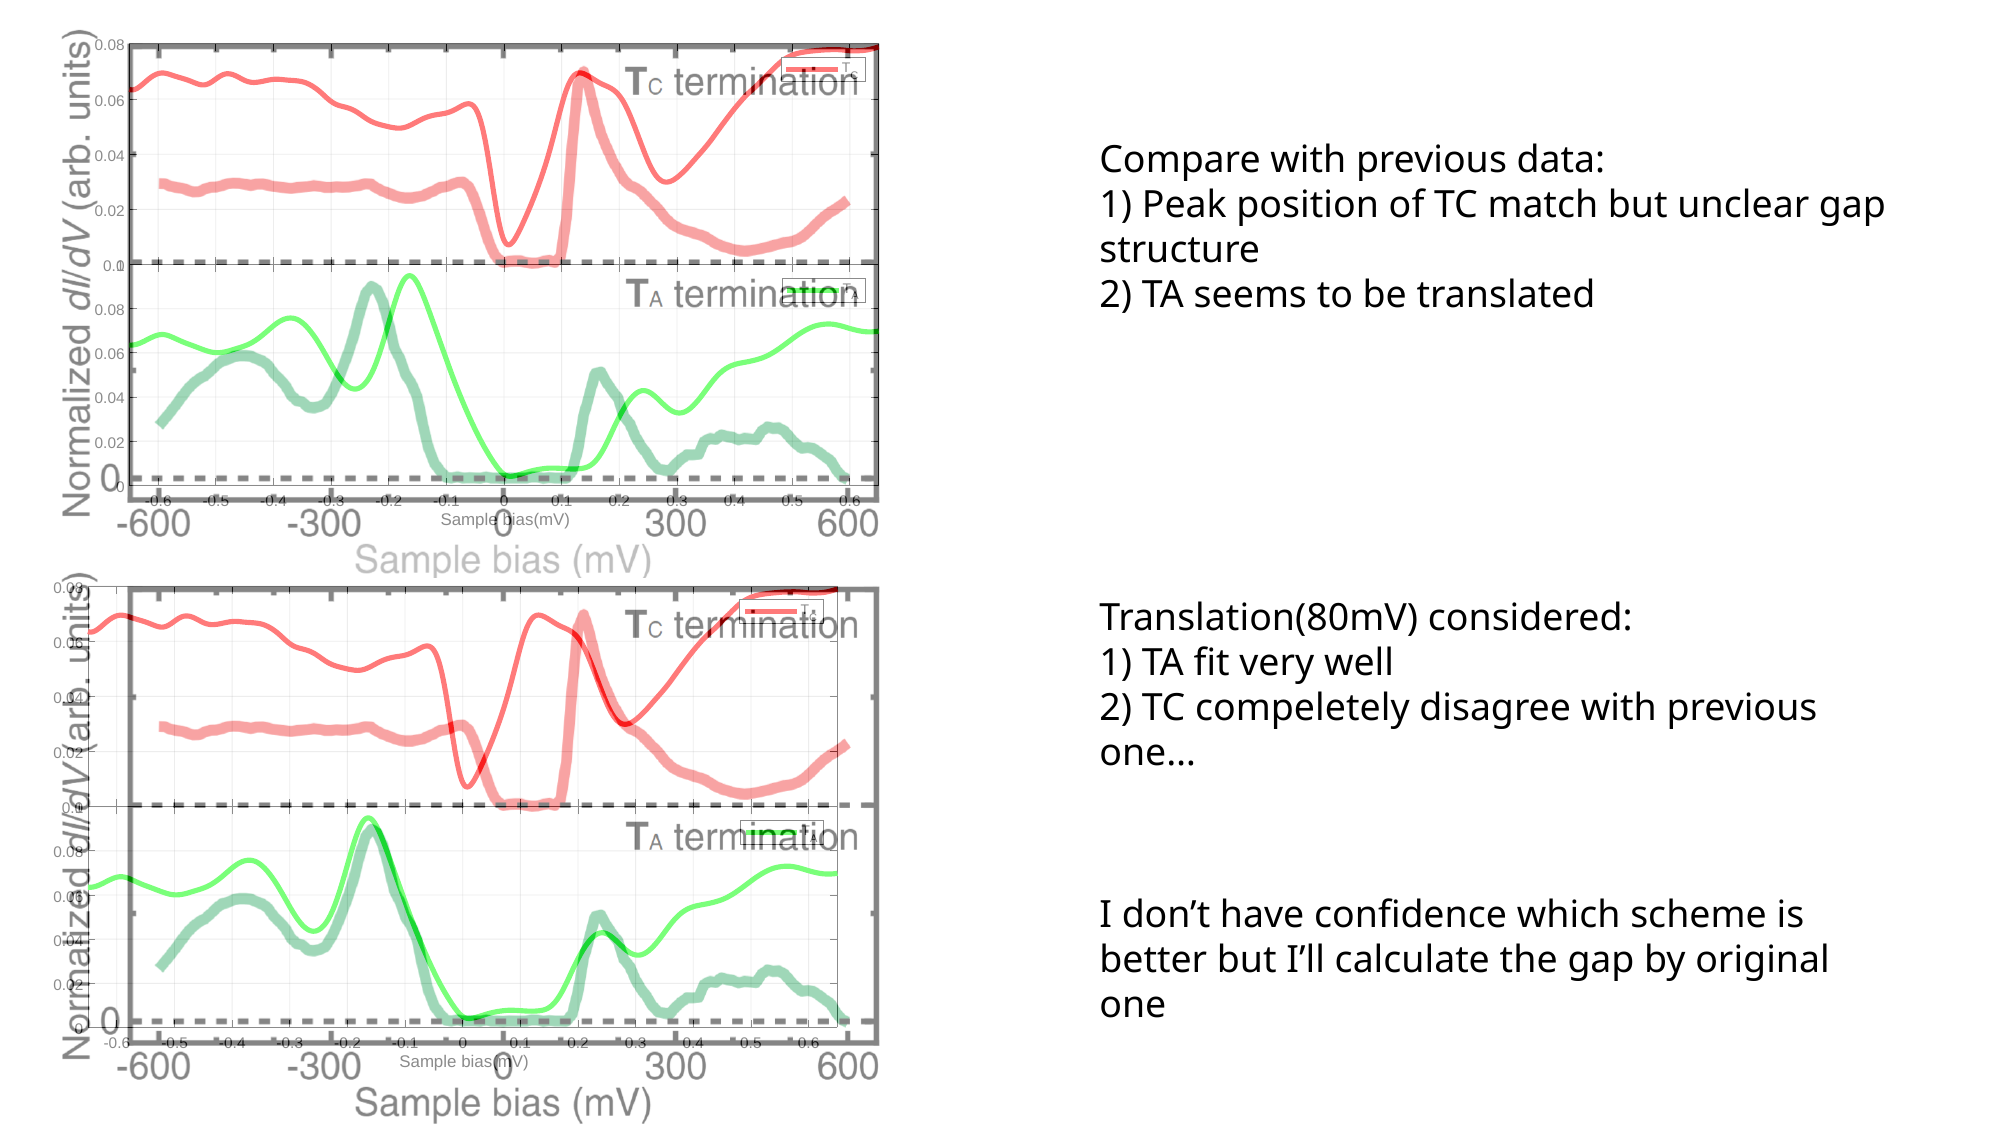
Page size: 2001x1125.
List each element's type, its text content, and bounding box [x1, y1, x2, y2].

text_box Translation(80mV) considered: 1) TA fit very well 2) TC compeletely disagree with previous one… [1084, 585, 1908, 781]
text_box Compare with previous data: 1) Peak position of TC match but unclear gap structure 2) TA seems to be translated [1084, 128, 1908, 323]
text_box I don’t have confidence which scheme is better but I’ll calculate the gap by original one [1084, 882, 1908, 1032]
picture [50, 0, 903, 1125]
